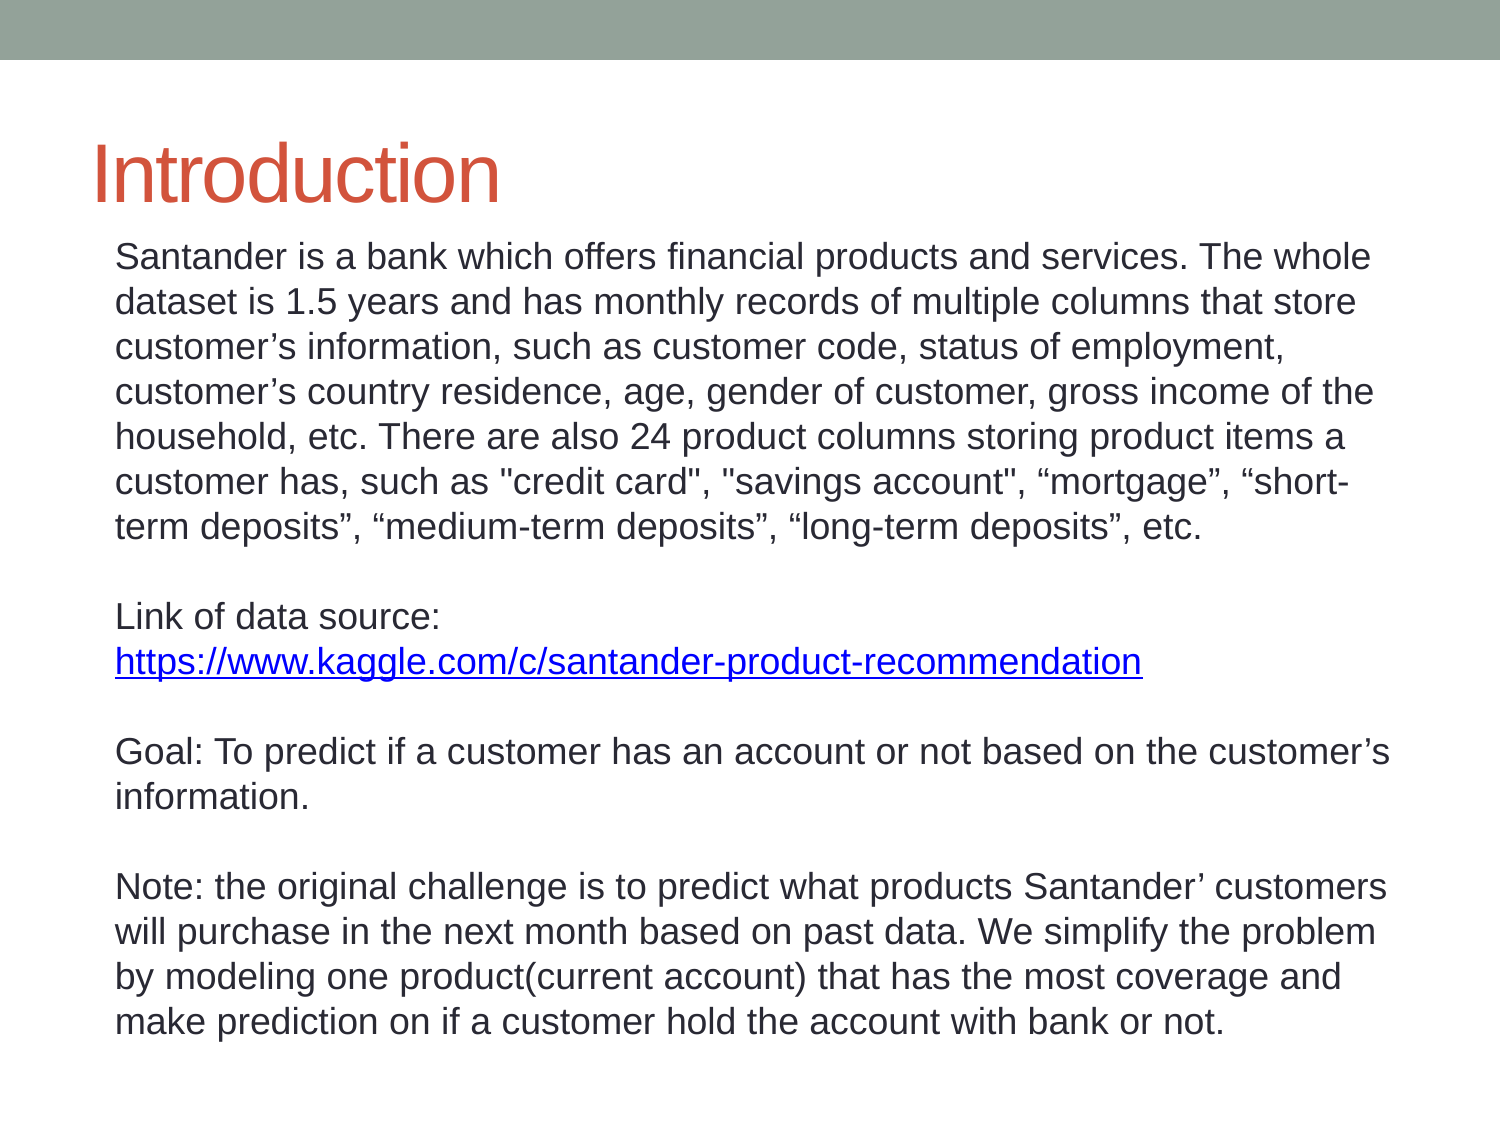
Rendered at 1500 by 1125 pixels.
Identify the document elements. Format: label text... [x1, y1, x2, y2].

text_box Santander is a bank which offers financial products and services. The whole dataset is 1.5 years and has monthly records of multiple columns that store customer’s information, such as customer code, status of employment, customer’s country residence, age, gender of customer, gross income of the household, etc. There are also 24 product columns storing product items a customer has, such as "credit card", "savings account", “mortgage”, “short-term deposits”, “medium-term deposits”, “long-term deposits”, etc. Link of data source: https://www.kaggle.com/c/santander-product-recommendation Goal: To predict if a customer has an account or not based on the customer’s information. Note: the original challenge is to predict what products Santander’ customers will purchase in the next month based on past data. We simplify the problem by modeling one product(current account) that has the most coverage and make prediction on if a customer hold the account with bank or not. [99, 224, 1425, 1095]
title Introduction [75, 87, 1425, 250]
